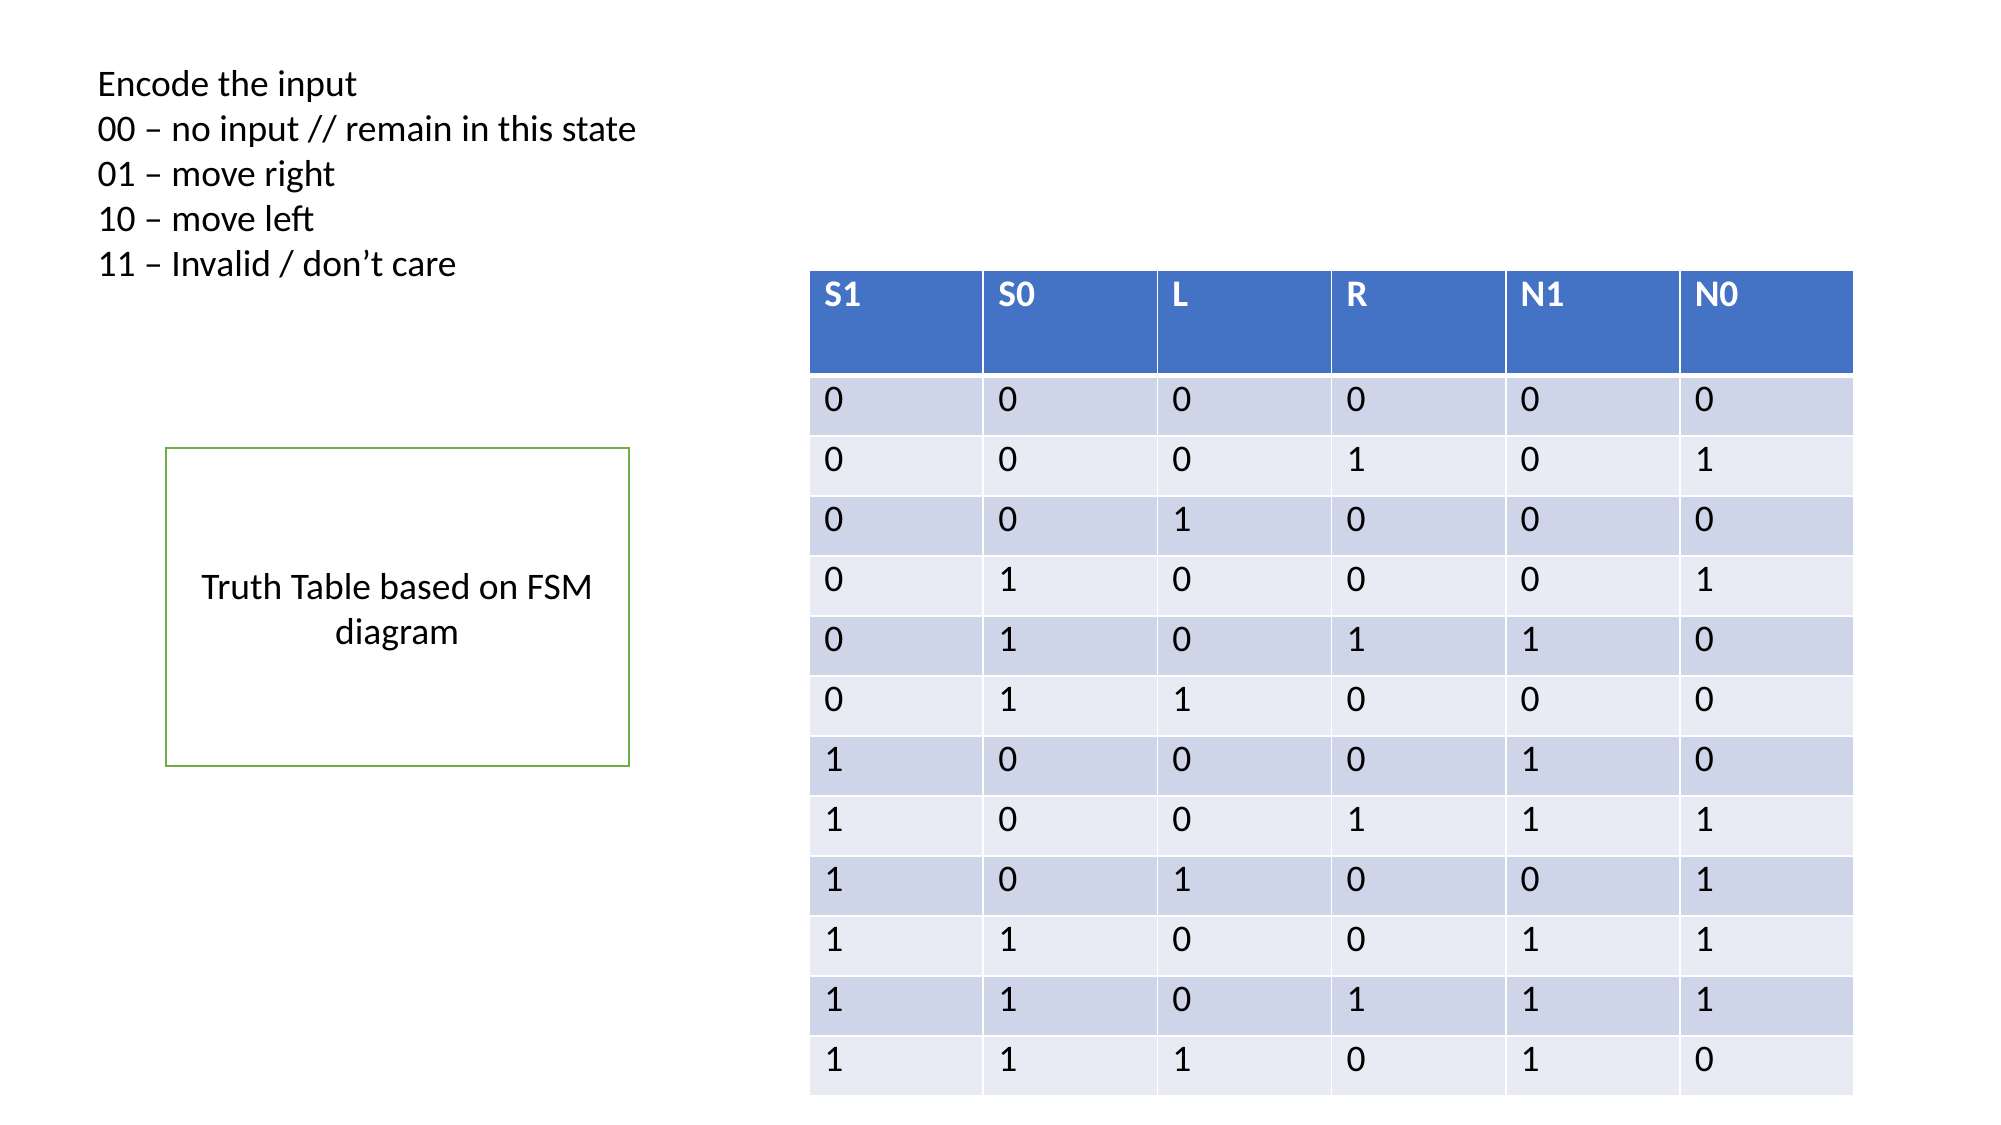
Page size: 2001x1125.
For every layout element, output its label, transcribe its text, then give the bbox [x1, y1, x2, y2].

table_header R [1332, 271, 1505, 373]
table_cell 0 [1681, 378, 1853, 435]
table_cell 0 [810, 437, 982, 495]
table_cell 1 [810, 917, 982, 975]
table_cell 0 [1332, 857, 1505, 915]
table_cell 0 [1507, 557, 1679, 615]
table_cell 0 [1158, 437, 1331, 495]
table_cell 1 [1158, 497, 1331, 555]
table_header L [1158, 271, 1331, 373]
table_cell 0 [1158, 557, 1331, 615]
table_cell 1 [1681, 557, 1853, 615]
table_cell 1 [810, 737, 982, 795]
table_cell 1 [1332, 437, 1505, 495]
table_cell 0 [1681, 737, 1853, 795]
text_box Truth Table based on FSM diagram [165, 447, 630, 767]
table_cell 1 [984, 677, 1157, 735]
table_header N1 [1507, 271, 1679, 373]
table_cell 1 [1507, 977, 1679, 1035]
table_cell 0 [984, 437, 1157, 495]
table_cell 0 [1681, 677, 1853, 735]
table_cell 0 [1158, 737, 1331, 795]
table_cell 1 [1507, 917, 1679, 975]
text_box Encode the input 00 – no input // remain in this state 01 – move right 10 – move left 11 – Invalid / don’t care [82, 51, 697, 292]
table_cell 0 [1158, 378, 1331, 435]
table_cell 0 [1332, 737, 1505, 795]
table_cell 1 [1681, 917, 1853, 975]
table_cell 1 [810, 857, 982, 915]
table_cell 1 [810, 977, 982, 1035]
table_cell 1 [984, 617, 1157, 675]
table_cell 0 [1681, 617, 1853, 675]
table_cell 0 [1681, 1037, 1853, 1095]
table_cell 0 [1681, 497, 1853, 555]
table_cell 1 [1158, 857, 1331, 915]
table_cell 0 [810, 378, 982, 435]
table_cell 1 [1681, 437, 1853, 495]
table_header S0 [984, 271, 1157, 373]
table_cell 1 [984, 917, 1157, 975]
table_cell 1 [1681, 857, 1853, 915]
table_cell 0 [810, 497, 982, 555]
table_cell 1 [1507, 797, 1679, 855]
table_cell 0 [810, 557, 982, 615]
table_cell 0 [1332, 917, 1505, 975]
table_cell 1 [1158, 677, 1331, 735]
table_cell 0 [984, 797, 1157, 855]
table_cell 1 [810, 1037, 982, 1095]
table_cell 0 [984, 497, 1157, 555]
table_cell 1 [1681, 797, 1853, 855]
table_cell 0 [984, 737, 1157, 795]
table_cell 1 [1158, 1037, 1331, 1095]
table_cell 0 [1158, 917, 1331, 975]
table_cell 1 [1507, 617, 1679, 675]
table_cell 0 [1507, 857, 1679, 915]
table_cell 0 [1332, 557, 1505, 615]
table_cell 0 [810, 617, 982, 675]
table_cell 1 [984, 977, 1157, 1035]
table_cell 0 [1507, 378, 1679, 435]
table_cell 0 [1507, 677, 1679, 735]
table_cell 0 [1158, 617, 1331, 675]
table_cell 0 [810, 677, 982, 735]
table_cell 1 [810, 797, 982, 855]
table_cell 1 [1681, 977, 1853, 1035]
table_header N0 [1681, 271, 1853, 373]
table_header S1 [810, 271, 982, 373]
table_cell 0 [1507, 497, 1679, 555]
table_cell 0 [1332, 497, 1505, 555]
table_cell 0 [1332, 378, 1505, 435]
table_cell 0 [1158, 797, 1331, 855]
table_cell 1 [984, 557, 1157, 615]
table_cell 1 [1507, 1037, 1679, 1095]
table_cell 0 [1332, 1037, 1505, 1095]
table_cell 1 [984, 1037, 1157, 1095]
table_cell 0 [1507, 437, 1679, 495]
table_cell 0 [1332, 677, 1505, 735]
table_cell 1 [1332, 977, 1505, 1035]
table_cell 0 [984, 857, 1157, 915]
table_cell 0 [984, 378, 1157, 435]
table_cell 1 [1332, 797, 1505, 855]
table_cell 0 [1158, 977, 1331, 1035]
table_cell 1 [1507, 737, 1679, 795]
table_cell 1 [1332, 617, 1505, 675]
